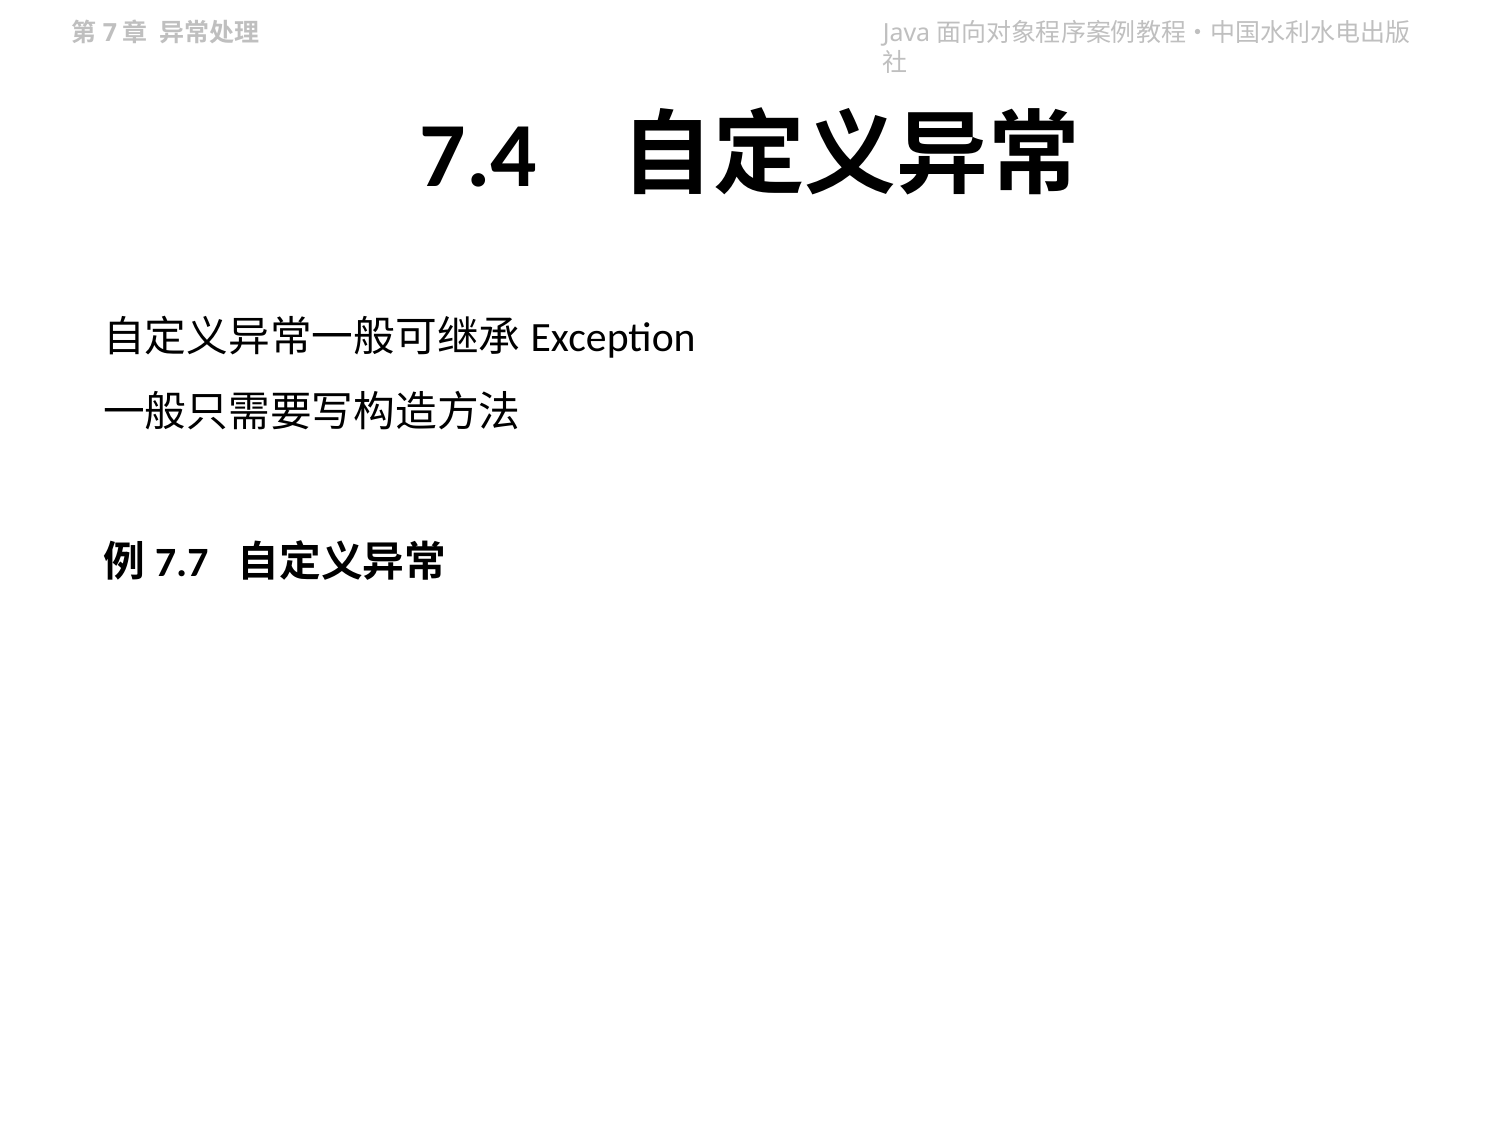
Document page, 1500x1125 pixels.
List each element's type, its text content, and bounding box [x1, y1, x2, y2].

text_box 自定义异常一般可继承Exception 一般只需要写构造方法 例7.7 自定义异常 [88, 277, 1376, 668]
title 7.4 自定义异常 [75, 56, 1425, 244]
